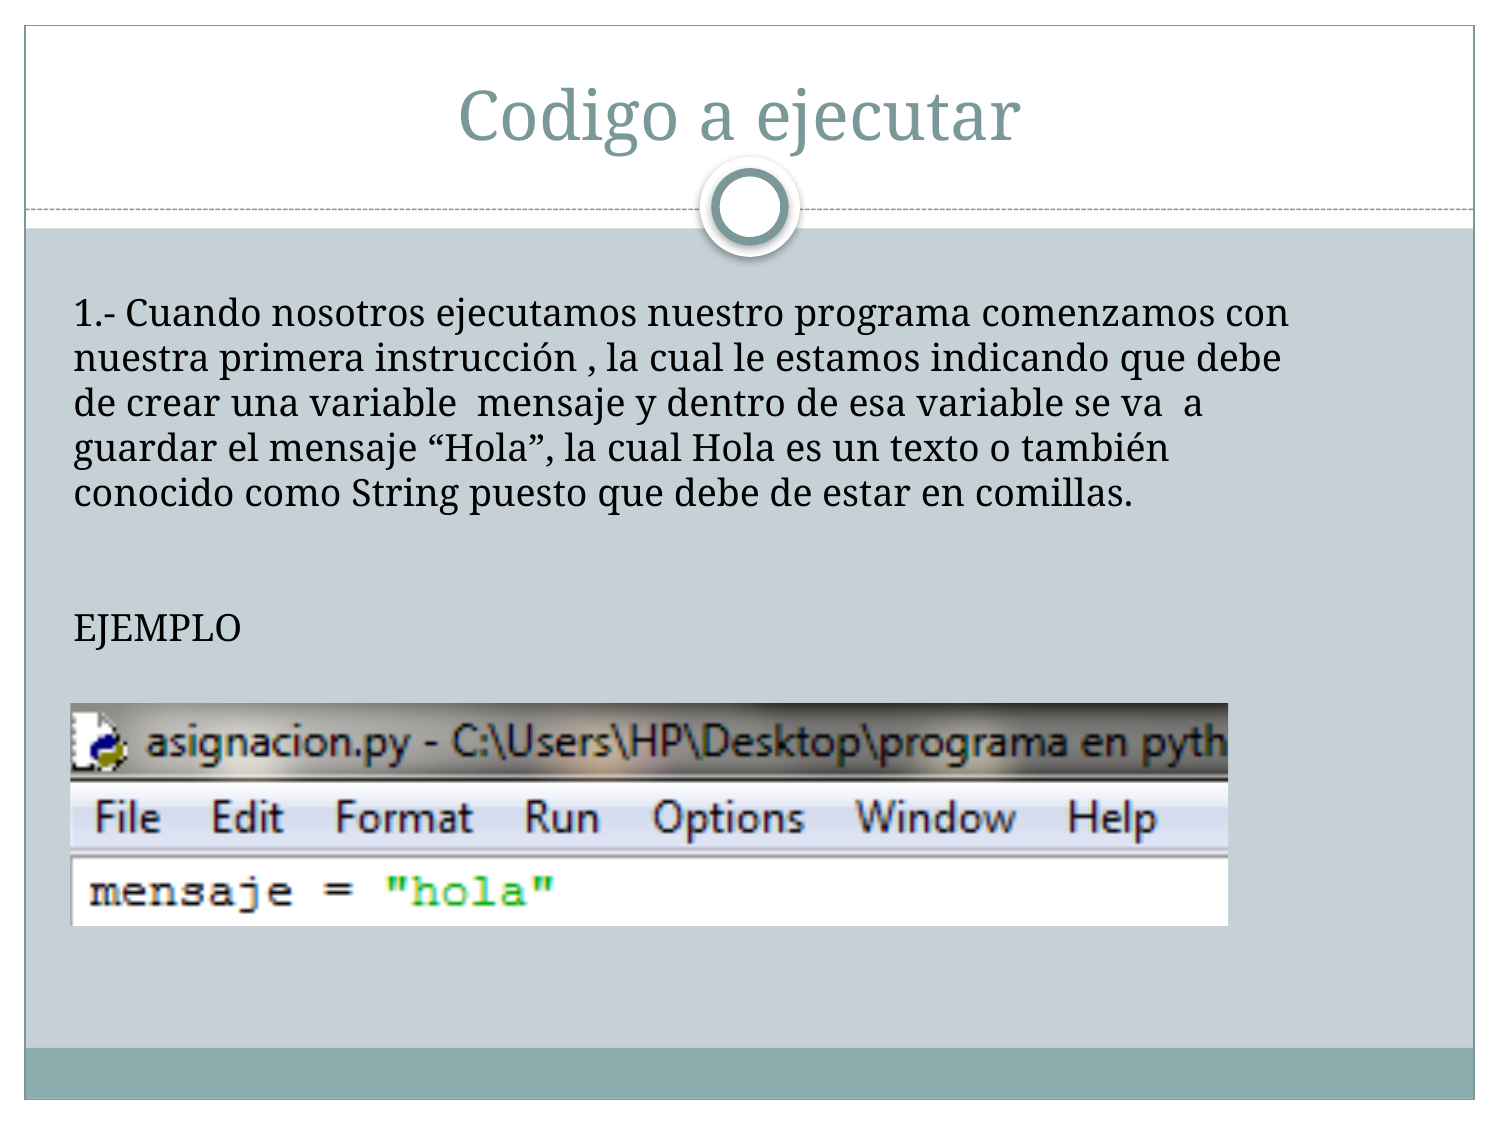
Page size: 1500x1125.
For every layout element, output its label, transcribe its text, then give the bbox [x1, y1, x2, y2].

text_box 1.- Cuando nosotros ejecutamos nuestro programa comenzamos con nuestra primera instrucción , la cual le estamos indicando que debe de crear una variable mensaje y dentro de esa variable se va a guardar el mensaje “Hola”, la cual Hola es un texto o también conocido como String puesto que debe de estar en comillas. EJEMPLO [58, 281, 1336, 701]
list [70, 702, 1229, 926]
title Codigo a ejecutar [49, 37, 1450, 162]
